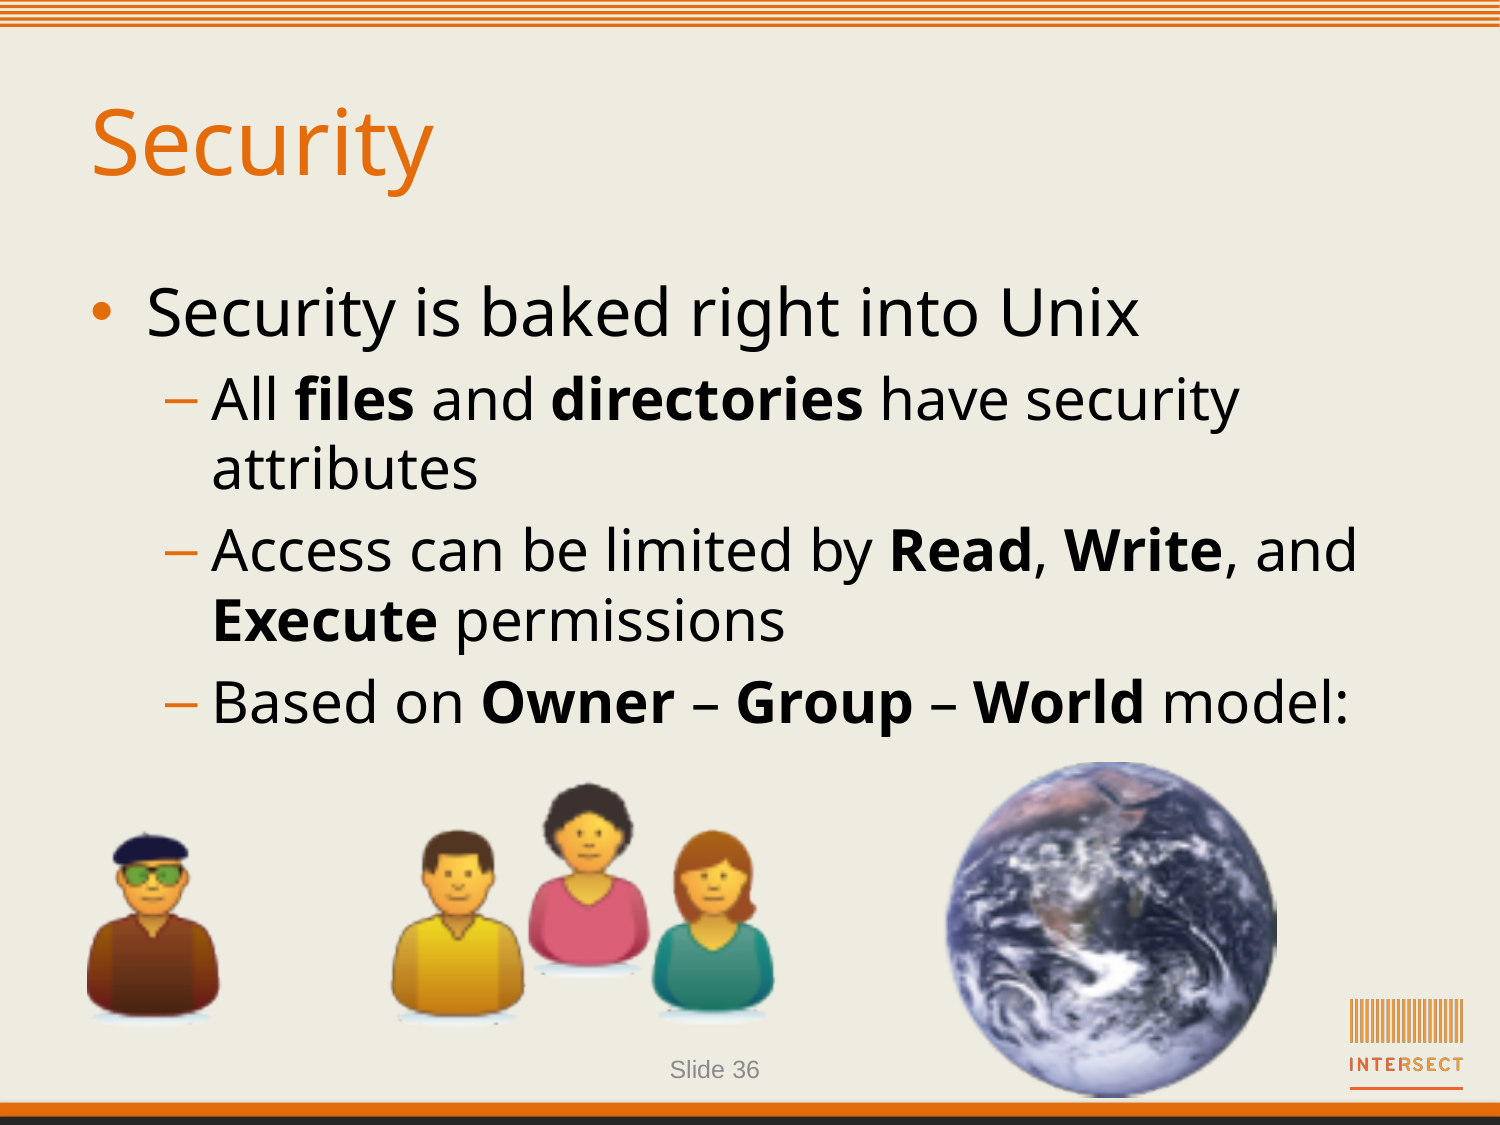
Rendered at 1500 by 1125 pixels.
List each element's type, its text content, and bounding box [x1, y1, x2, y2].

picture [1350, 999, 1463, 1090]
list Security is baked right into Unix All files and directories have security attributes Access can be limited by Read, Write, and Execute permissions Based on Owner – Group – World model: [74, 262, 1426, 1006]
title Security [74, 44, 1426, 233]
picture [87, 762, 1277, 1099]
